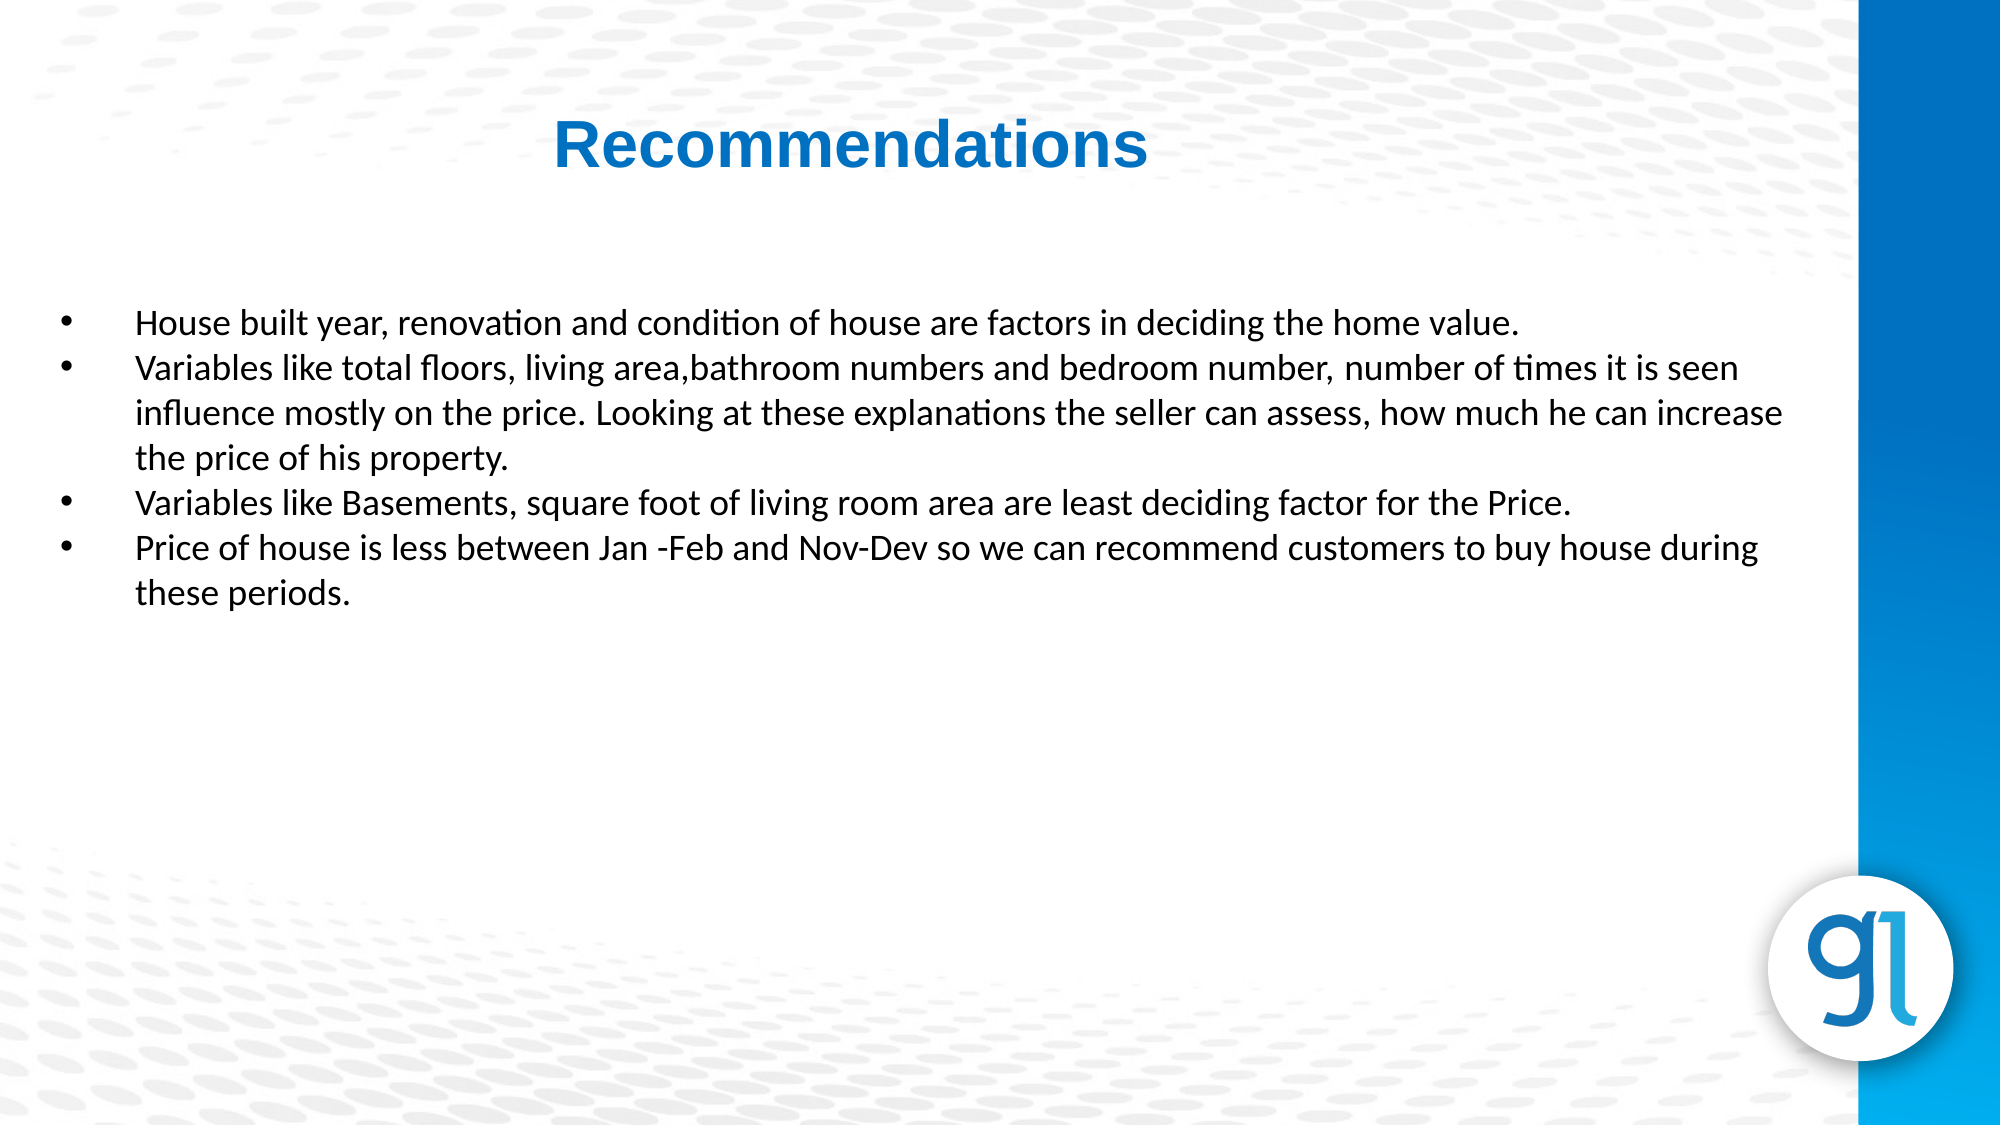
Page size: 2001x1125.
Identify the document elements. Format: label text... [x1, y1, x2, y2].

picture [1798, 905, 1924, 1031]
text_box House built year, renovation and condition of house are factors in deciding the home value. Variables like total floors, living area,bathroom numbers and bedroom number, number of times it is seen influence mostly on the price. Looking at these explanations the seller can assess, how much he can increase the price of his property. Variables like Basements, square foot of living room area are least deciding factor for the Price. Price of house is less between Jan -Feb and Nov-Dev so we can recommend customers to buy house during these periods. [45, 290, 1800, 756]
picture [0, 0, 2000, 1125]
text_box Recommendations [410, 93, 1293, 189]
